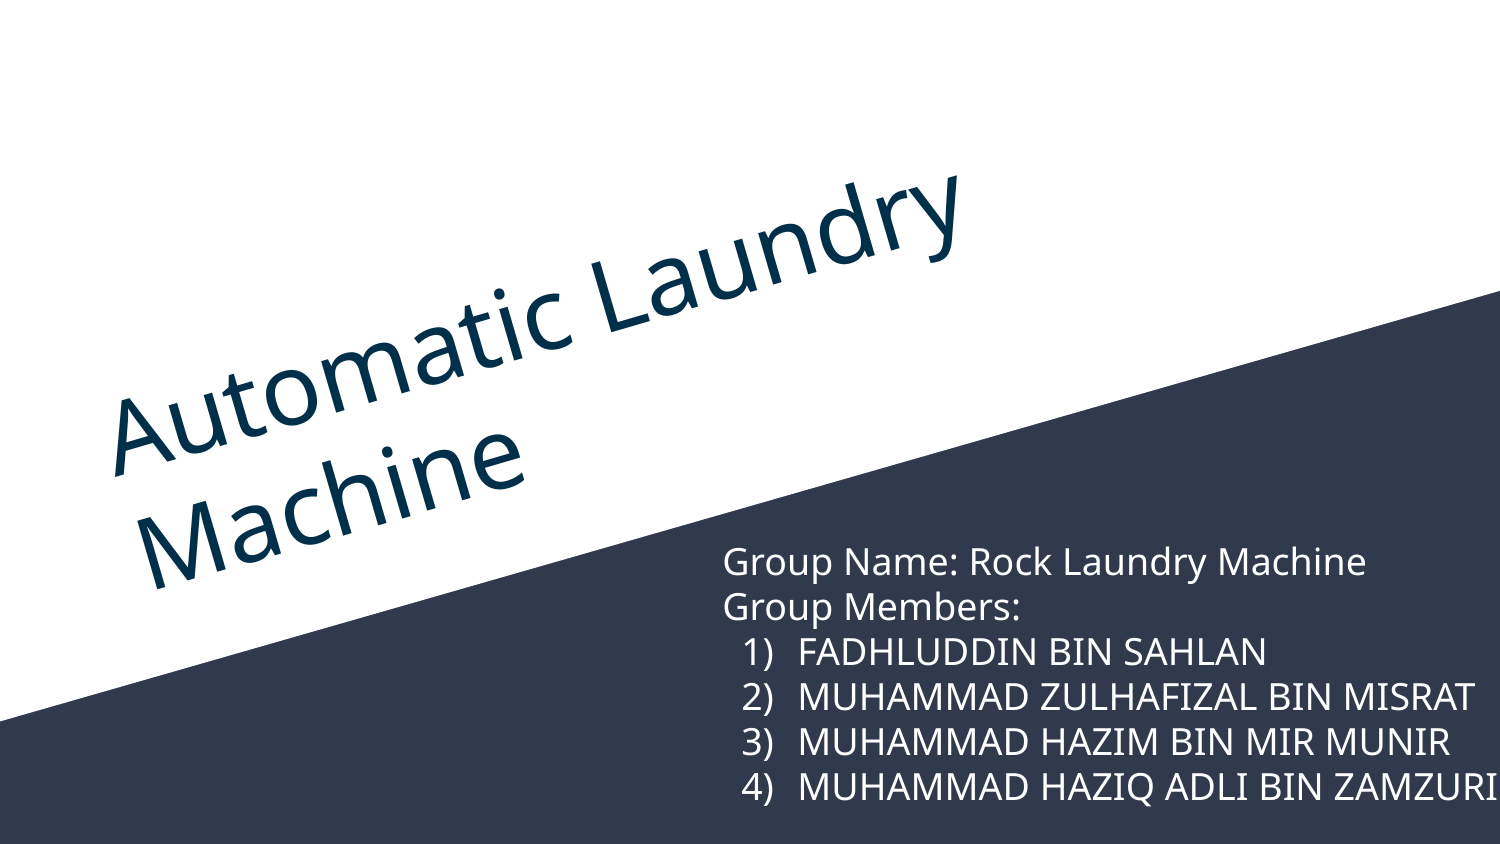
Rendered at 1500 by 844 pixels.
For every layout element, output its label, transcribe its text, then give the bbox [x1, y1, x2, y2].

title Automatic Laundry Machine [68, 0, 1500, 680]
subtitle Group Name: Rock Laundry Machine Group Members: FADHLUDDIN BIN SAHLAN MUHAMMAD ZULHAFIZAL BIN MISRAT MUHAMMAD HAZIM BIN MIR MUNIR MUHAMMAD HAZIQ ADLI BIN ZAMZURI [707, 522, 1500, 844]
